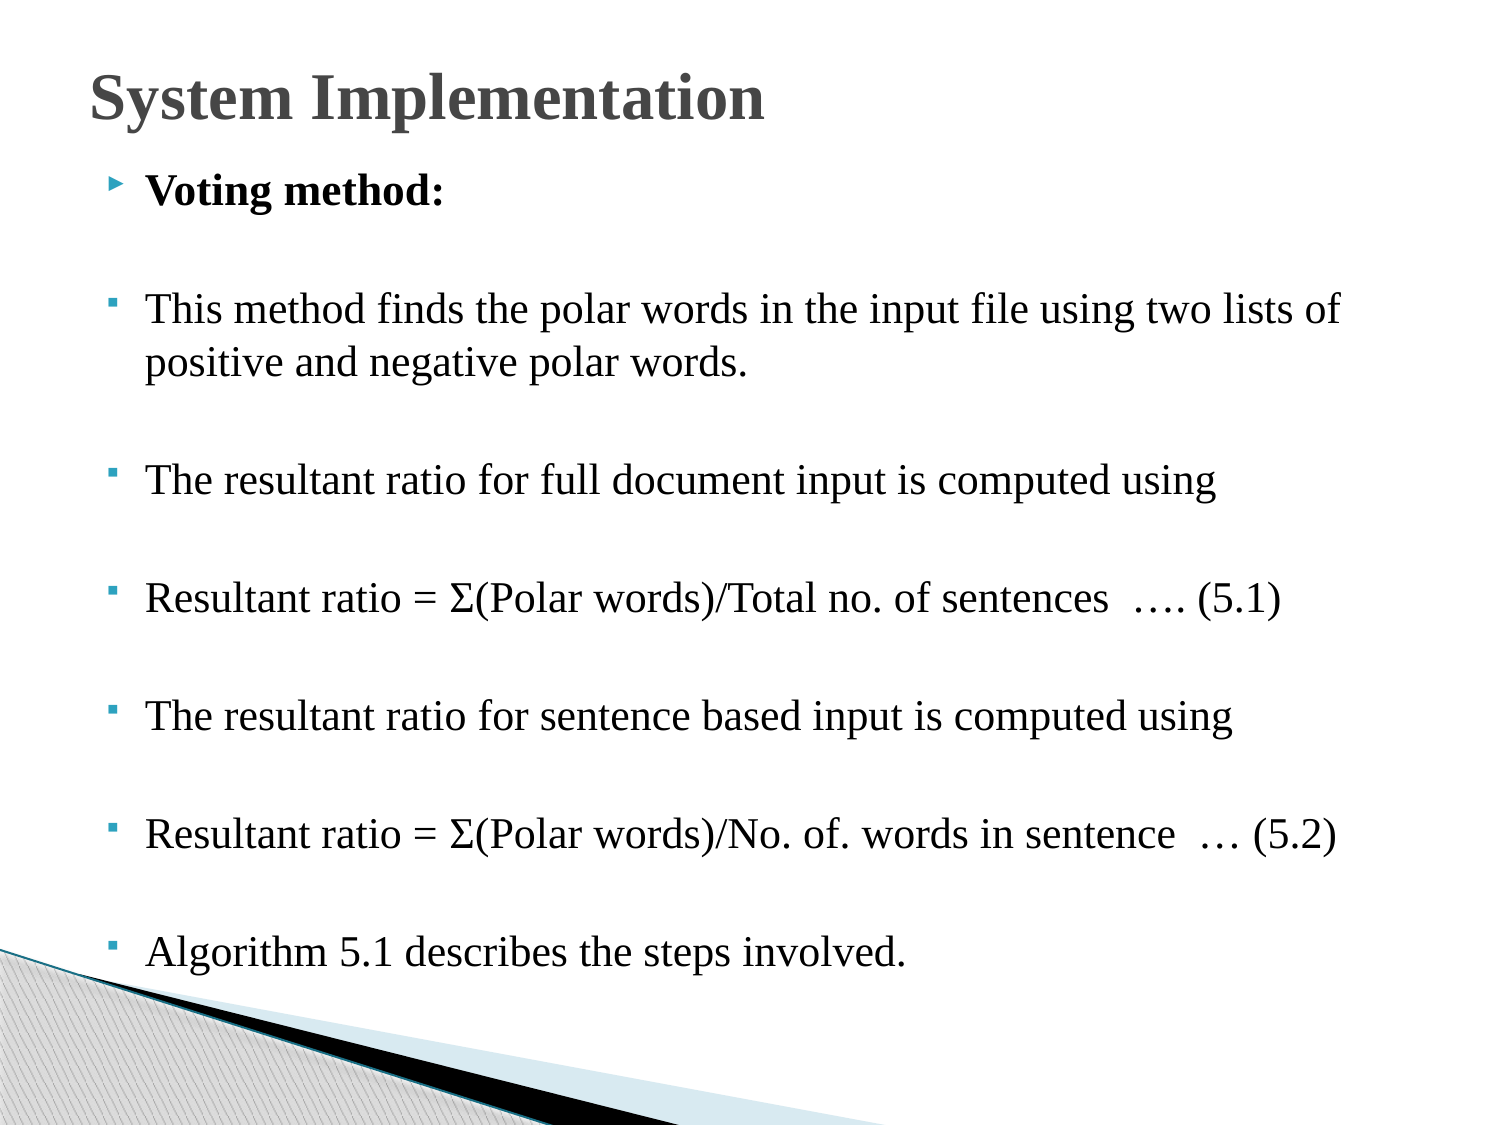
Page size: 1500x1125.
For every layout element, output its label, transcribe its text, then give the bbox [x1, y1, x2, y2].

title System Implementation [75, 45, 1425, 141]
list Voting method: This method finds the polar words in the input file using two lists of positive and negative polar words. The resultant ratio for full document input is computed using Resultant ratio = Σ(Polar words)/Total no. of sentences …. (5.1) The resultant ratio for sentence based input is computed using Resultant ratio = Σ(Polar words)/No. of. words in sentence … (5.2) Algorithm 5.1 describes the steps involved. [75, 152, 1425, 986]
